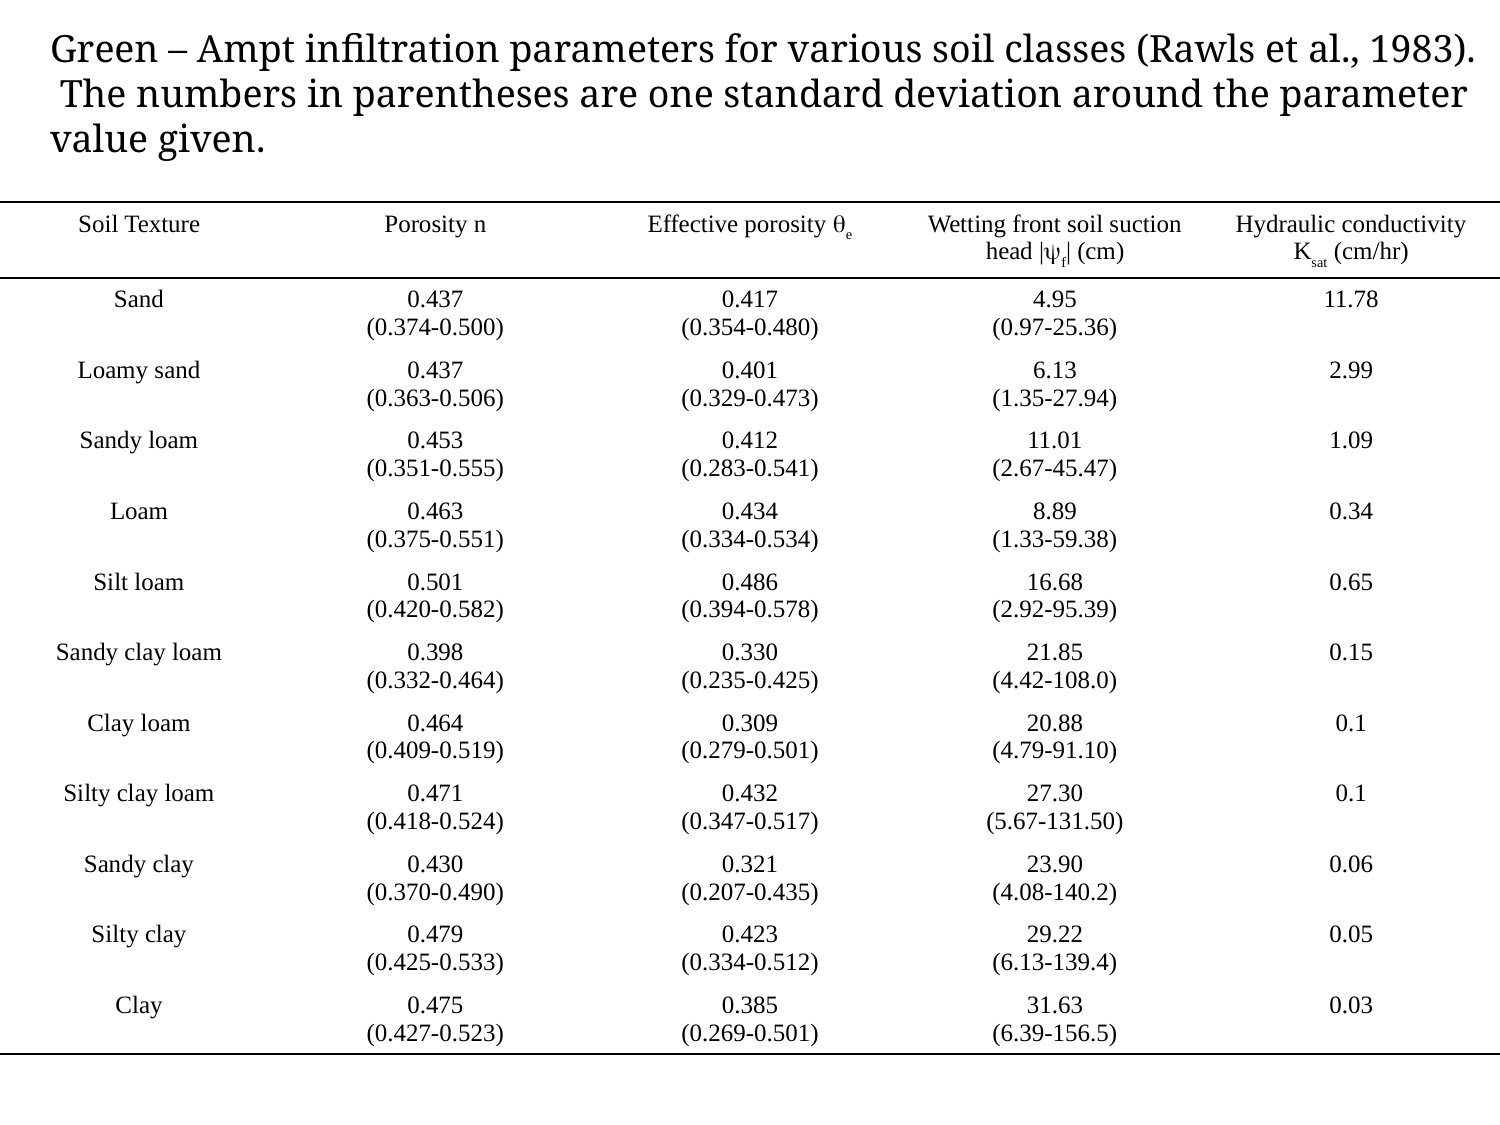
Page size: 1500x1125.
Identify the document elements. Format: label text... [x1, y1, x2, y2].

table_cell 0.430 (0.370-0.490) [278, 843, 593, 913]
table_cell 8.89 (1.33-59.38) [907, 490, 1202, 560]
table_cell 0.486 (0.394-0.578) [593, 560, 907, 631]
table_cell 0.434 (0.334-0.534) [593, 490, 907, 560]
table_cell 0.463 (0.375-0.551) [278, 490, 593, 560]
table_cell Sandy clay [0, 843, 278, 913]
table_cell 0.1 [1202, 701, 1500, 772]
table_cell 0.15 [1202, 631, 1500, 701]
table_cell 0.453 (0.351-0.555) [278, 419, 593, 490]
table_cell 0.330 (0.235-0.425) [593, 631, 907, 701]
table_cell 0.423 (0.334-0.512) [593, 913, 907, 984]
table_cell 0.34 [1202, 490, 1500, 560]
table_cell 0.309 (0.279-0.501) [593, 701, 907, 772]
table_header Effective porosity e [593, 203, 907, 277]
table_cell 0.437 (0.363-0.506) [278, 349, 593, 419]
table_cell 27.30 (5.67-131.50) [907, 772, 1202, 843]
table_cell Silt loam [0, 560, 278, 631]
table_cell 0.432 (0.347-0.517) [593, 772, 907, 843]
table_cell 31.63 (6.39-156.5) [907, 984, 1202, 1053]
table_header Soil Texture [0, 203, 278, 277]
table_cell 0.65 [1202, 560, 1500, 631]
table_cell 6.13 (1.35-27.94) [907, 349, 1202, 419]
table_cell 0.321 (0.207-0.435) [593, 843, 907, 913]
table_cell Clay [0, 984, 278, 1053]
table_cell 0.437 (0.374-0.500) [278, 279, 593, 349]
table_cell 21.85 (4.42-108.0) [907, 631, 1202, 701]
table_cell 11.78 [1202, 279, 1500, 349]
table_cell 4.95 (0.97-25.36) [907, 279, 1202, 349]
table_cell Sand [0, 279, 278, 349]
table_header Hydraulic conductivity Ksat (cm/hr) [1202, 203, 1500, 277]
table_cell 20.88 (4.79-91.10) [907, 701, 1202, 772]
table_cell 23.90 (4.08-140.2) [907, 843, 1202, 913]
table_cell 1.09 [1202, 419, 1500, 490]
table_cell 0.501 (0.420-0.582) [278, 560, 593, 631]
table_cell Loam [0, 490, 278, 560]
table_cell Sandy loam [0, 419, 278, 490]
table_cell 0.464 (0.409-0.519) [278, 701, 593, 772]
table_cell 0.385 (0.269-0.501) [593, 984, 907, 1053]
table_cell 0.06 [1202, 843, 1500, 913]
table_header Porosity n [278, 203, 593, 277]
table_cell 0.03 [1202, 984, 1500, 1053]
table_cell 29.22 (6.13-139.4) [907, 913, 1202, 984]
text_box Green – Ampt infiltration parameters for various soil classes (Rawls et al., 1983). The numbers in parentheses are one standard deviation around the parameter value given. [35, 17, 1500, 168]
table_cell 0.475 (0.427-0.523) [278, 984, 593, 1053]
table_cell 0.479 (0.425-0.533) [278, 913, 593, 984]
table_cell 0.412 (0.283-0.541) [593, 419, 907, 490]
table_cell Sandy clay loam [0, 631, 278, 701]
table_cell Clay loam [0, 701, 278, 772]
table_cell 0.398 (0.332-0.464) [278, 631, 593, 701]
table_cell 11.01 (2.67-45.47) [907, 419, 1202, 490]
table_cell 0.401 (0.329-0.473) [593, 349, 907, 419]
table_cell 2.99 [1202, 349, 1500, 419]
table_cell Silty clay [0, 913, 278, 984]
table_cell 0.05 [1202, 913, 1500, 984]
table_cell 0.417 (0.354-0.480) [593, 279, 907, 349]
table_cell 0.471 (0.418-0.524) [278, 772, 593, 843]
table_cell Silty clay loam [0, 772, 278, 843]
table_cell 16.68 (2.92-95.39) [907, 560, 1202, 631]
table_cell Loamy sand [0, 349, 278, 419]
table_header Wetting front soil suction head |f| (cm) [907, 203, 1202, 277]
table_cell 0.1 [1202, 772, 1500, 843]
